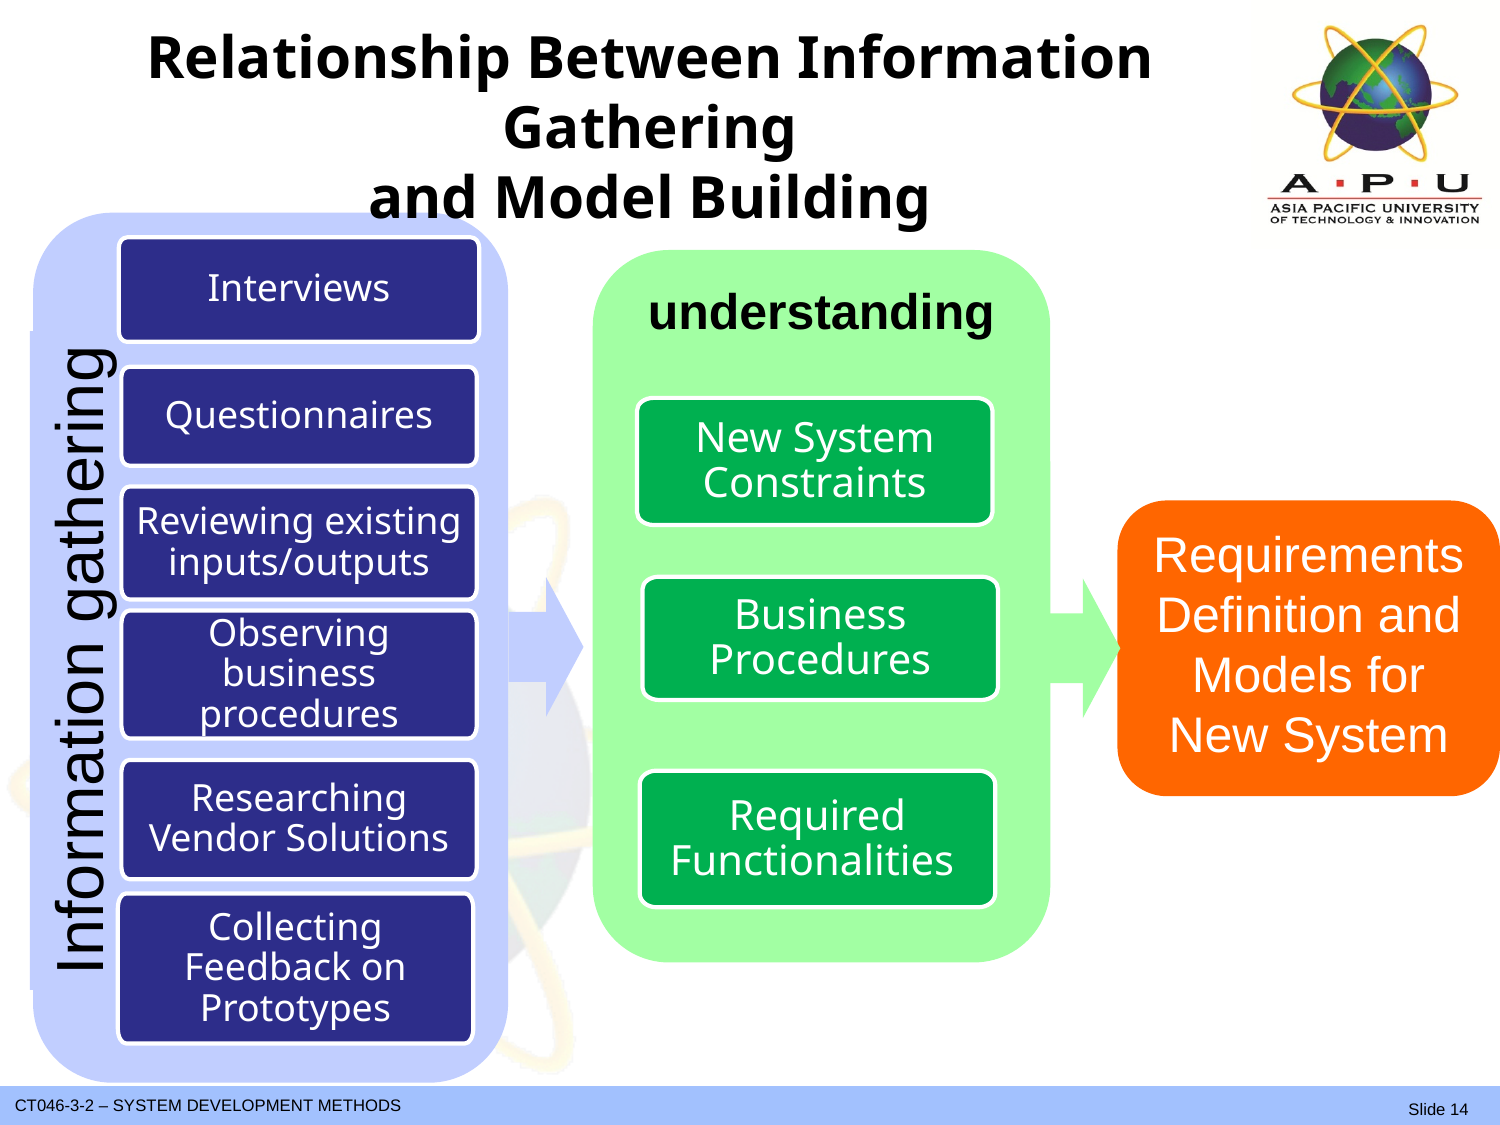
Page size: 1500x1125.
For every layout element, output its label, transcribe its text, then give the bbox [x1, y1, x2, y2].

text_box Business Procedures [640, 574, 1001, 703]
text_box Required Functionalities [637, 768, 998, 910]
text_box New System Constraints [634, 395, 995, 528]
text_box Requirements Definition and Models for New System [1117, 500, 1500, 797]
text_box [512, 577, 584, 717]
title Relationship Between Information Gathering and Model Building [0, 12, 1301, 167]
text_box [1045, 578, 1121, 719]
picture [1251, 0, 1500, 249]
text_box understanding [592, 249, 1051, 963]
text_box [29, 212, 509, 1083]
